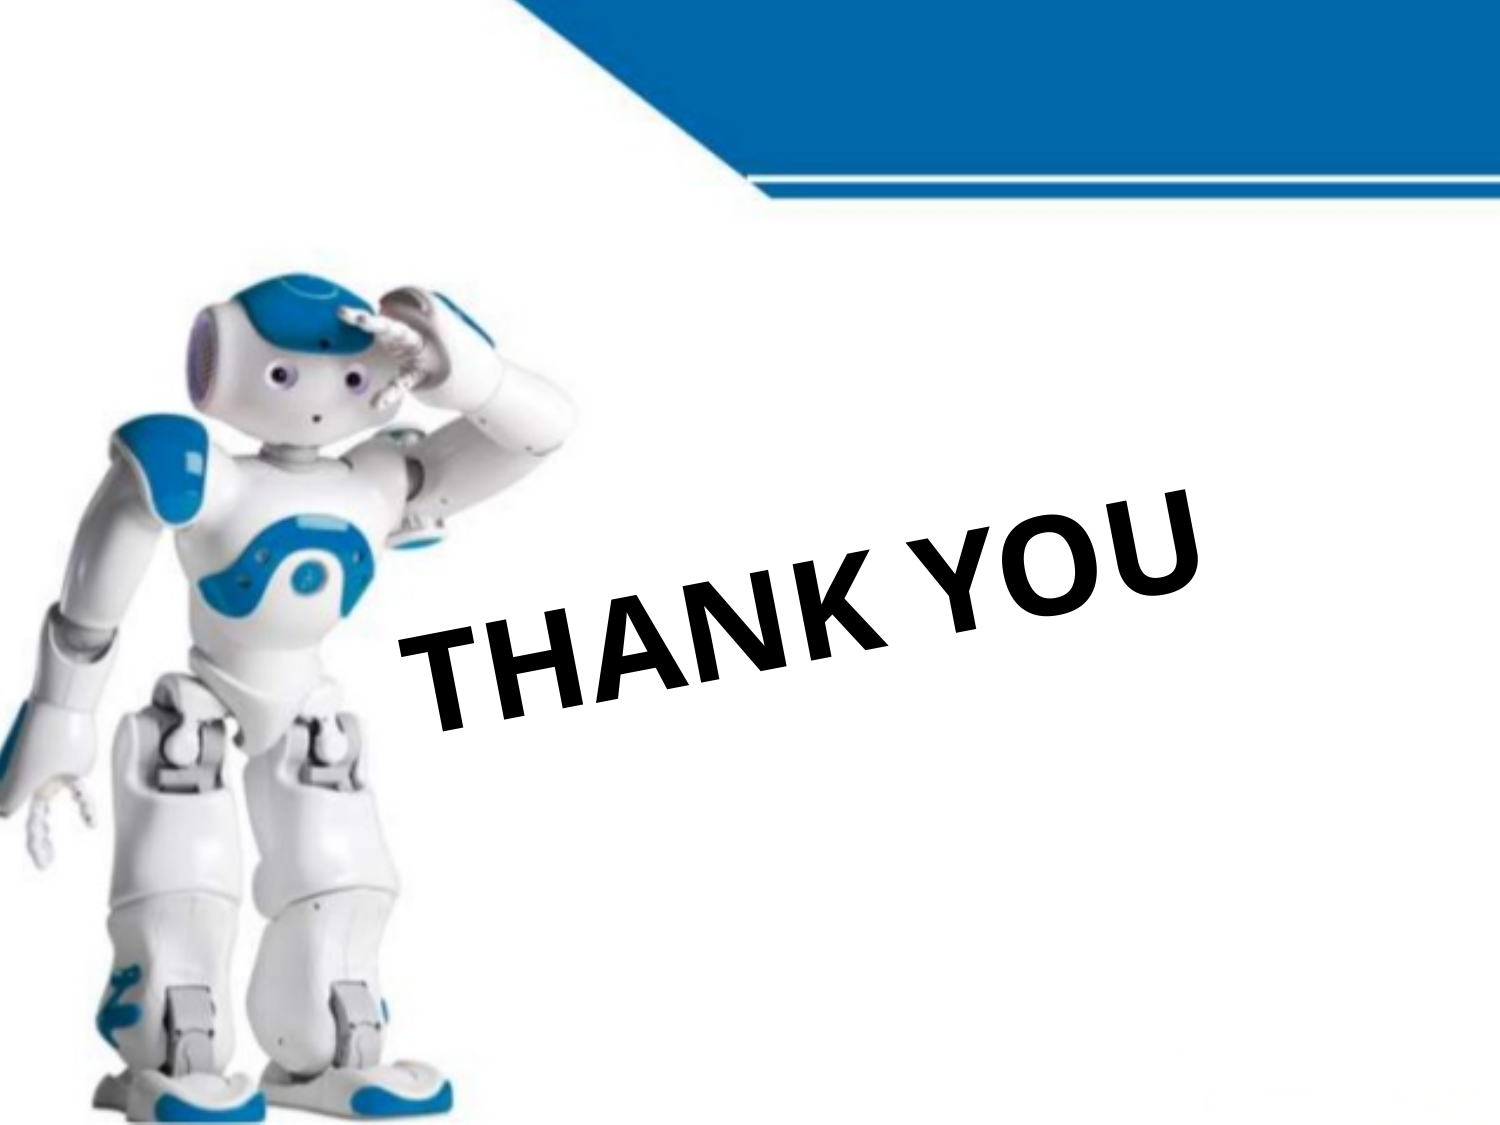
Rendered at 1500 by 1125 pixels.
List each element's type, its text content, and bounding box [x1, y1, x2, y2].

picture [0, 0, 1500, 1125]
title THANK YOU [124, 385, 1485, 828]
